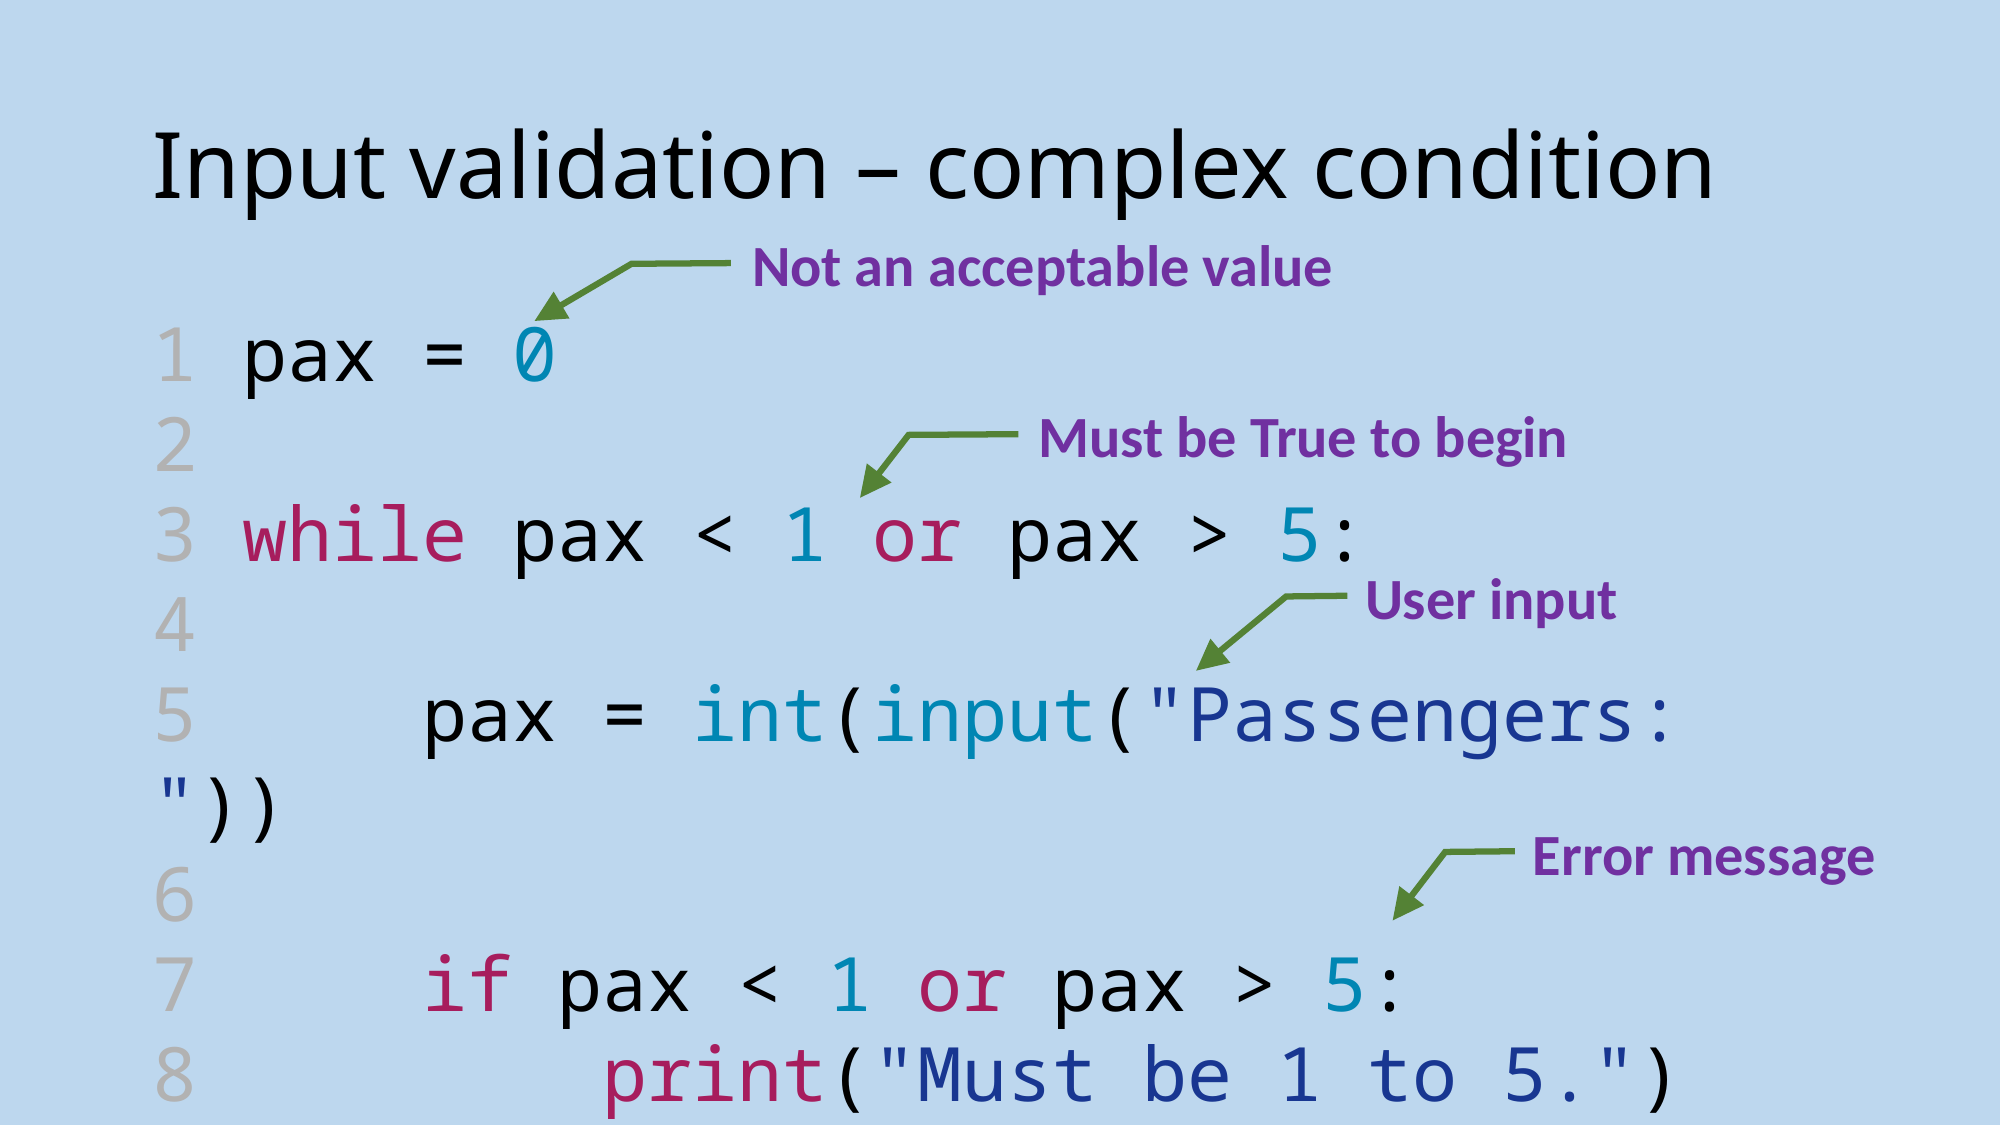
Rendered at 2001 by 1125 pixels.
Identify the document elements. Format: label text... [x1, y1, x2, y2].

text_box User input [1196, 594, 1348, 671]
text_box User input [1350, 525, 1686, 667]
text_box Not an acceptable value [534, 262, 731, 321]
text_box Must be True to begin [860, 433, 1019, 498]
text_box Not an acceptable value [737, 193, 1471, 334]
title Input validation – complex condition [137, 59, 1863, 278]
text_box Error message [1392, 850, 1515, 921]
list 1 pax = 0 2 3 while pax < 1 or pax > 5: 4 5 pax = int(input("Passengers: ")) 6 7 if pax < 1 or pax > 5: 8 print("Must be 1 to 5.") [137, 299, 1855, 1014]
text_box Must be True to begin [1024, 364, 1627, 505]
text_box Error message [1518, 781, 1901, 922]
